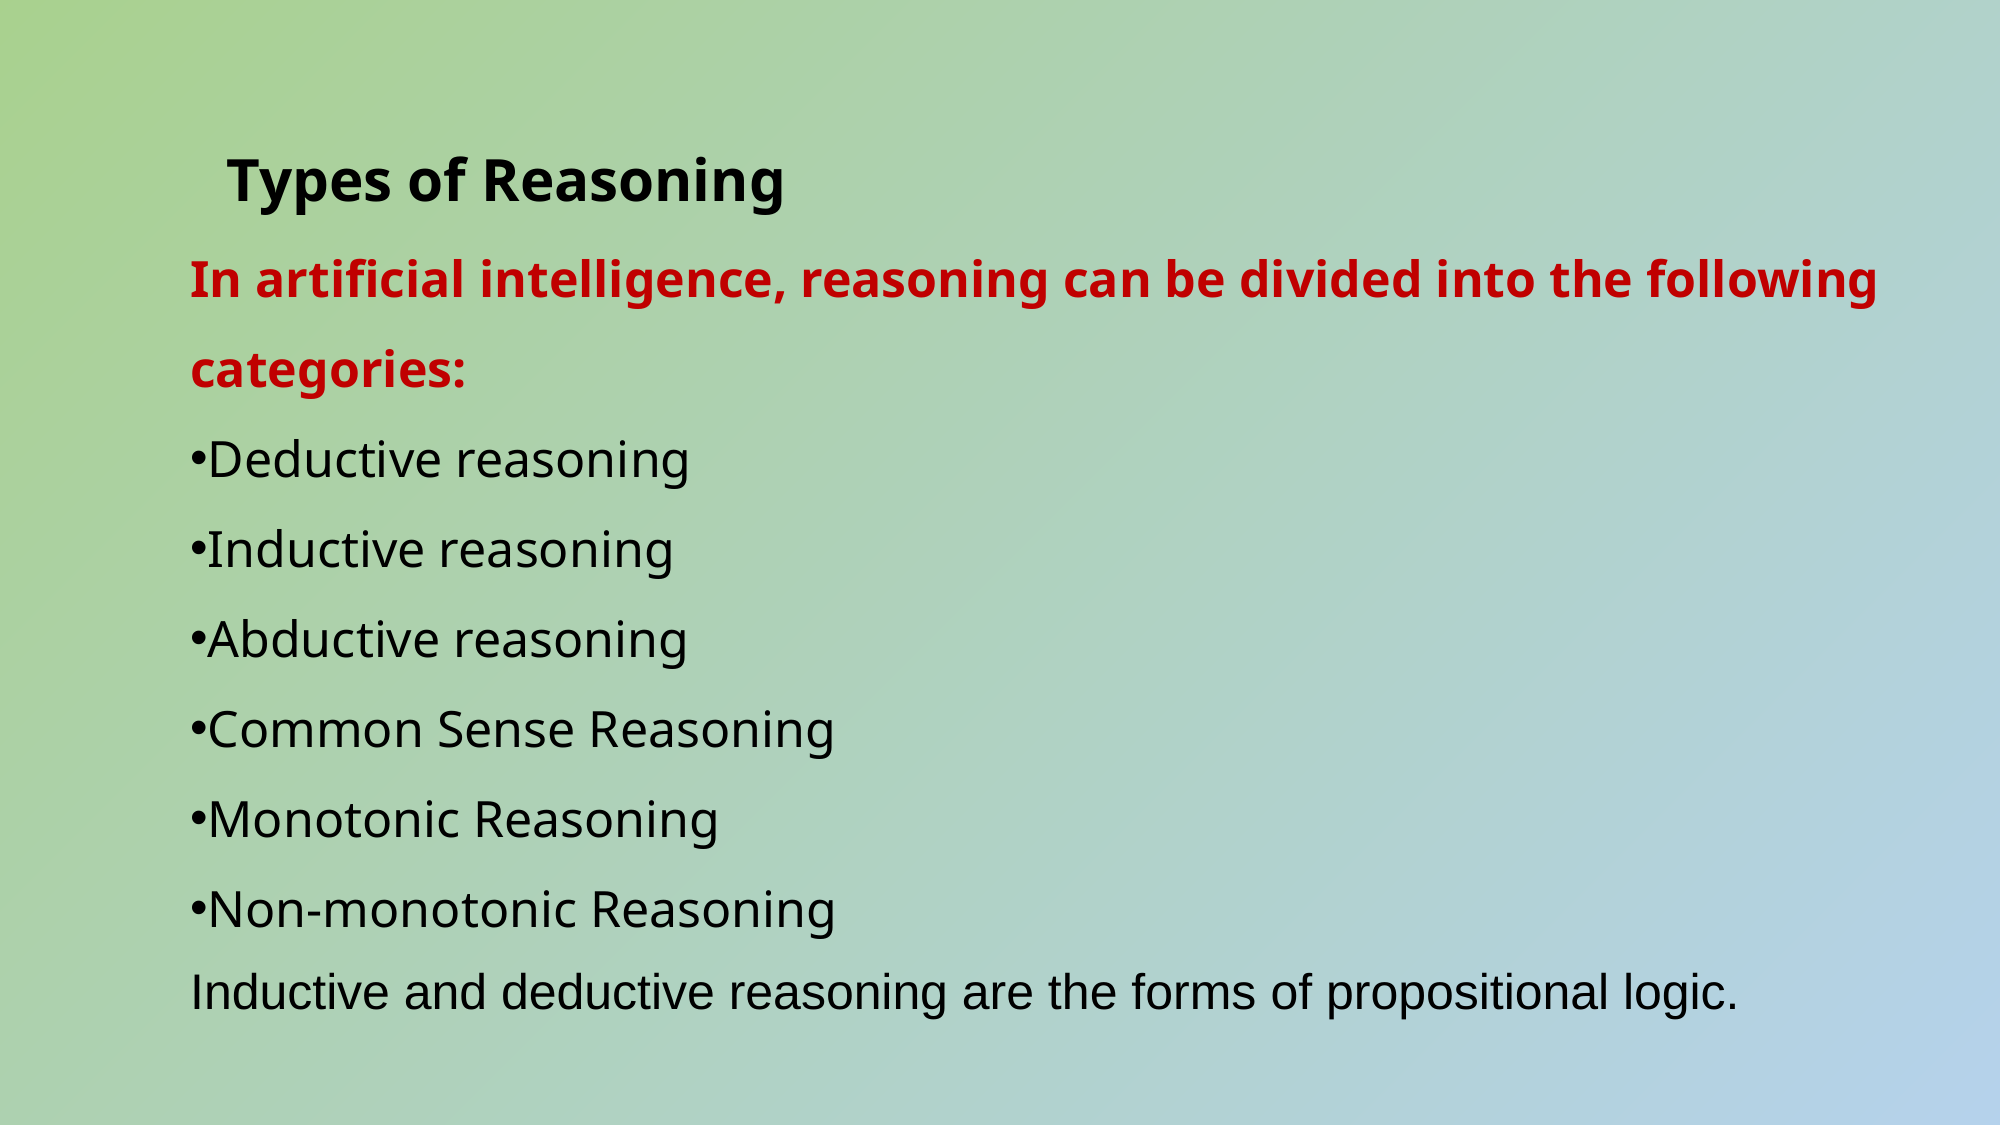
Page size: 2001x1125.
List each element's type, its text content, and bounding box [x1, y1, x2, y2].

text_box Types of Reasoning [211, 136, 801, 209]
text_box In artificial intelligence, reasoning can be divided into the following categories: Deductive reasoning Inductive reasoning Abductive reasoning Common Sense Reasoning Monotonic Reasoning Non-monotonic Reasoning [175, 209, 1943, 945]
text_box Inductive and deductive reasoning are the forms of propositional logic. [175, 951, 1898, 1027]
